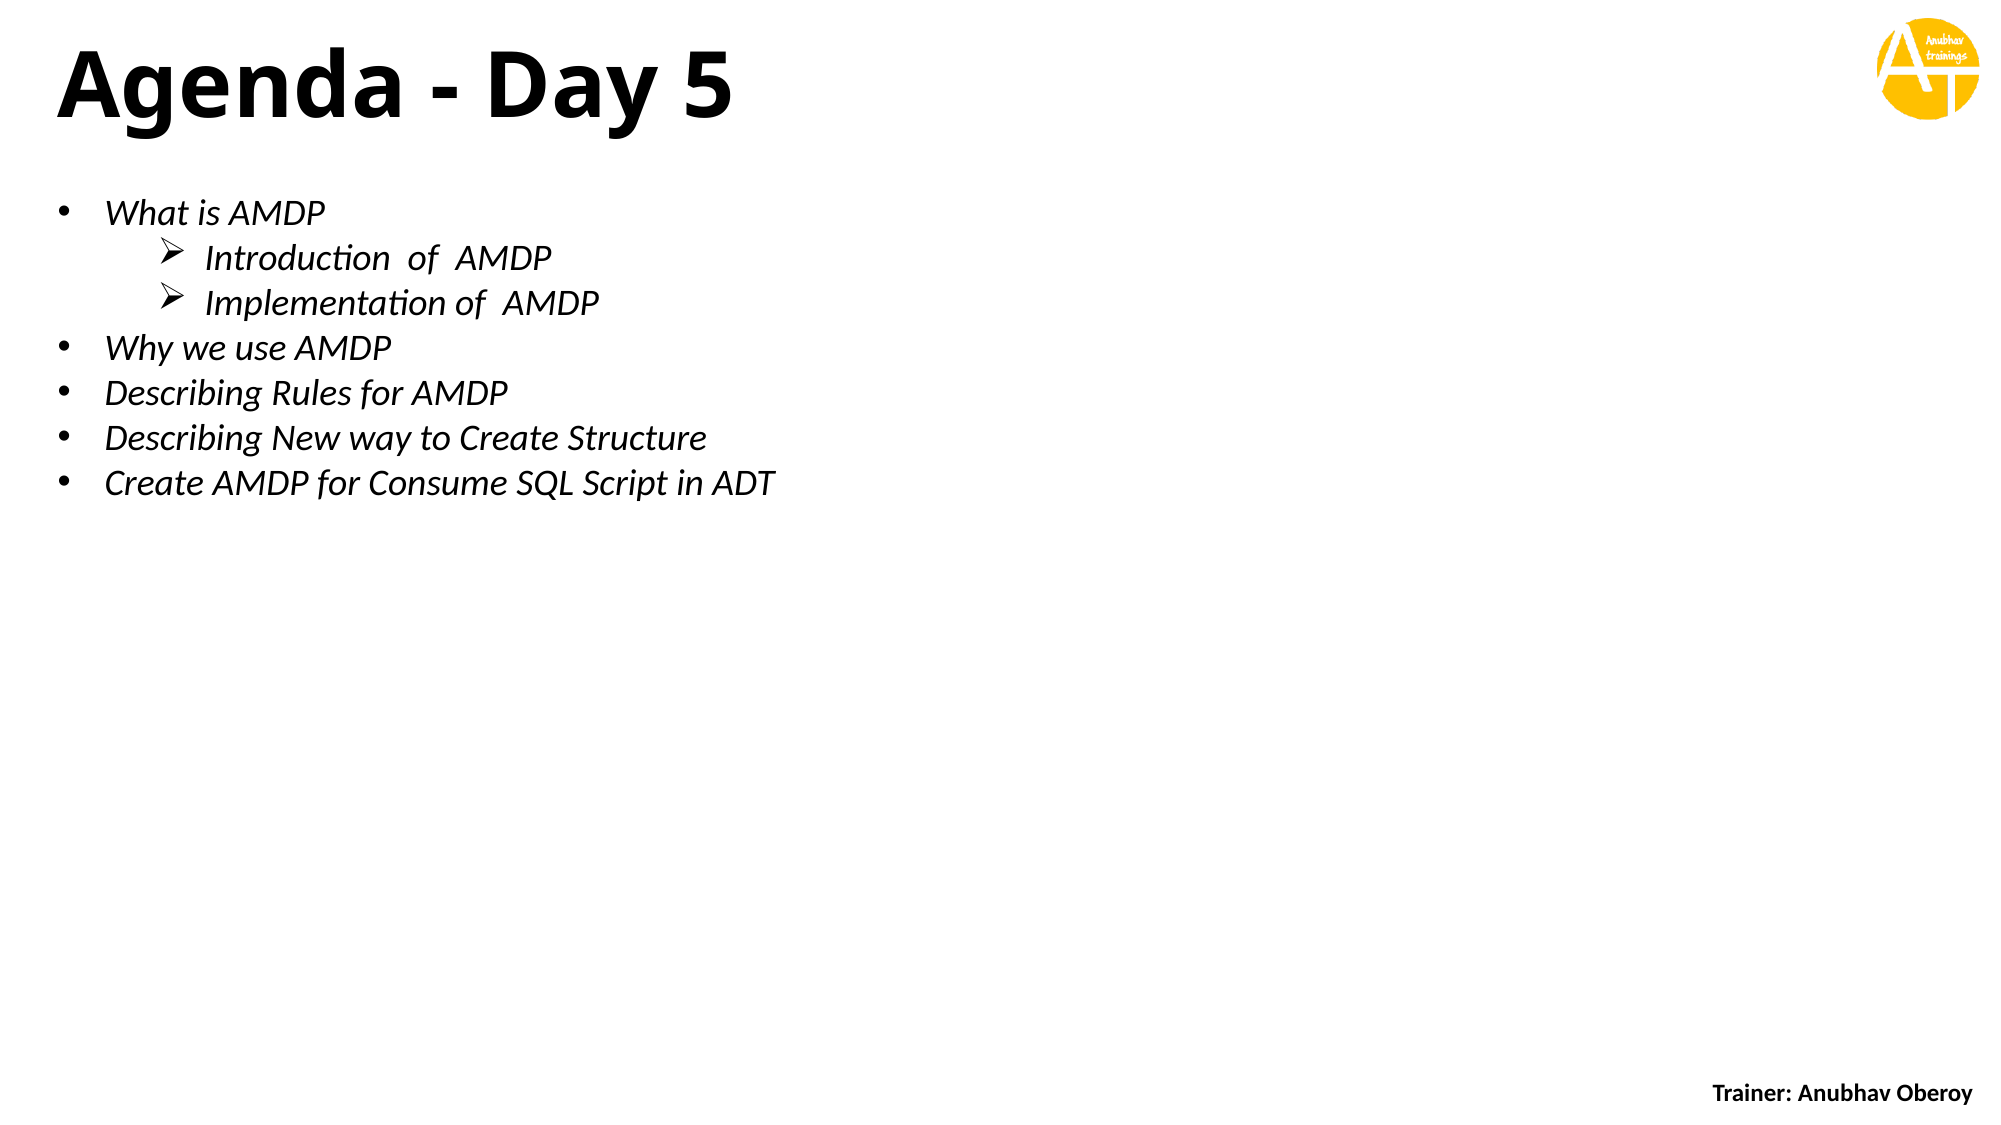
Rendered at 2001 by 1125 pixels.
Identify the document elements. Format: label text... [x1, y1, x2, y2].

text_box What is AMDP Introduction of AMDP Implementation of AMDP Why we use AMDP Describing Rules for AMDP Describing New way to Create Structure Create AMDP for Consume SQL Script in ADT [42, 180, 1043, 511]
text_box Agenda - Day 5 [42, 30, 1896, 148]
picture [1866, 11, 1985, 128]
footer Trainer: Anubhav Oberoy [1660, 1074, 2000, 1108]
